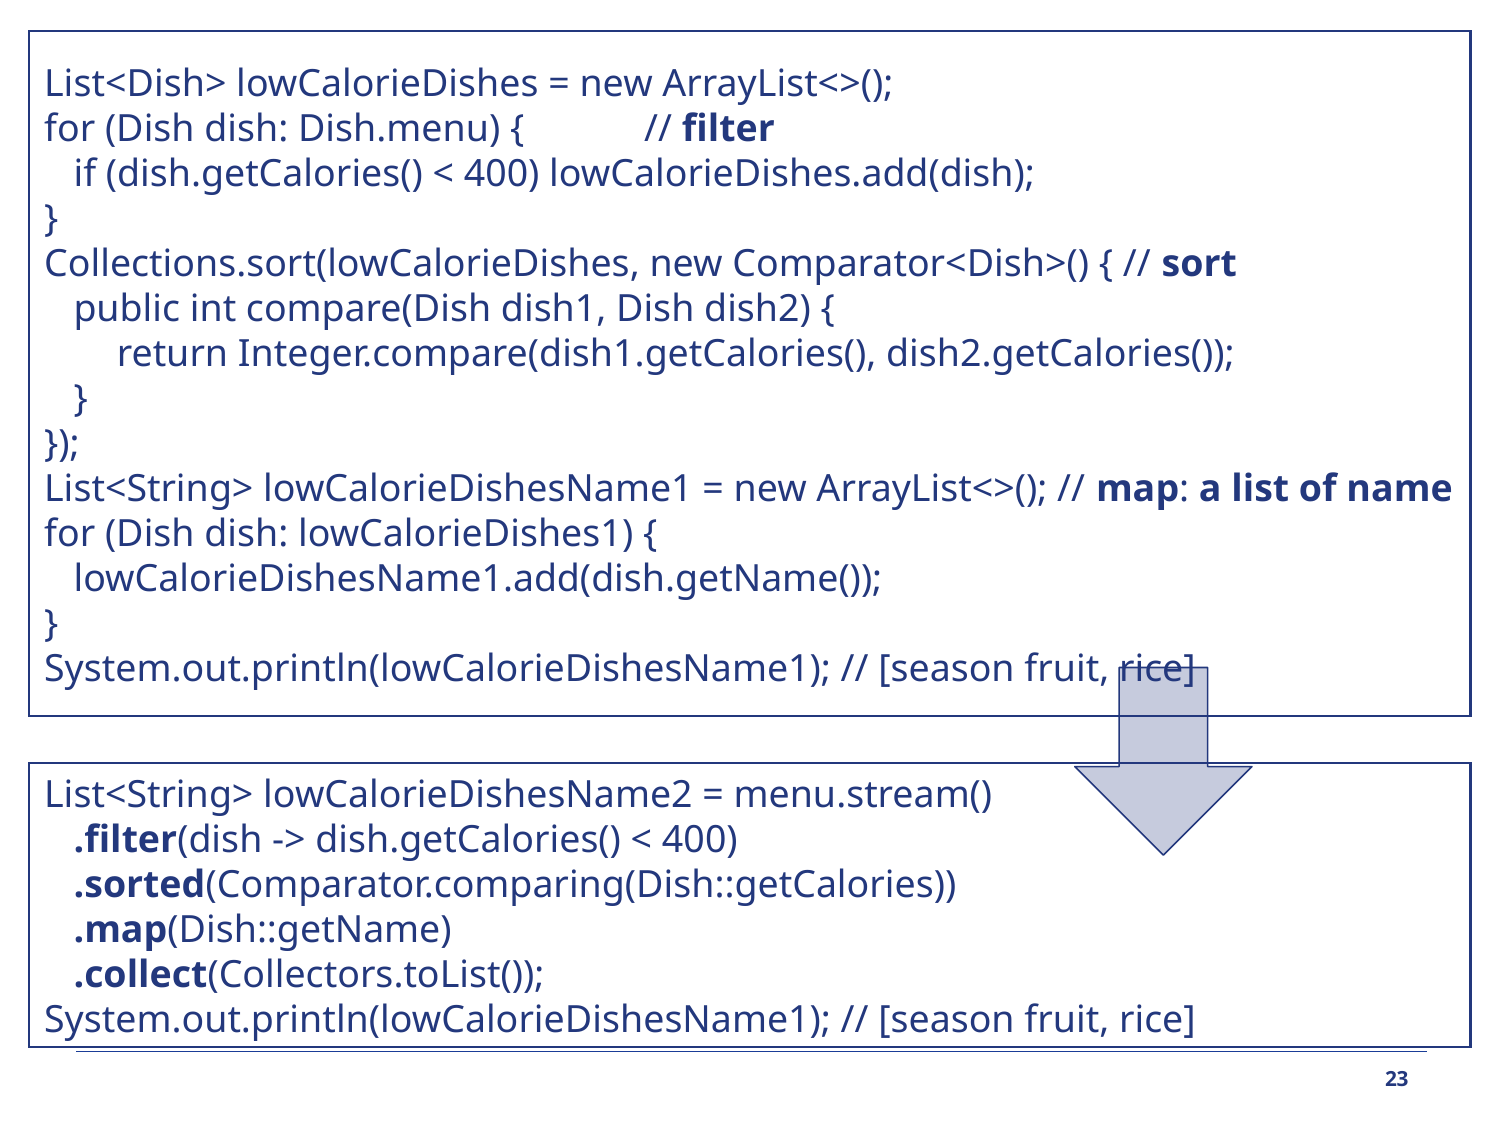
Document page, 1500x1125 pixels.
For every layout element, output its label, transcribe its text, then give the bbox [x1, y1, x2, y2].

text_box List<Dish> lowCalorieDishes = new ArrayList<>(); for (Dish dish: Dish.menu) { // filter if (dish.getCalories() < 400) lowCalorieDishes.add(dish); } Collections.sort(lowCalorieDishes, new Comparator<Dish>() { // sort public int compare(Dish dish1, Dish dish2) { return Integer.compare(dish1.getCalories(), dish2.getCalories()); } }); List<String> lowCalorieDishesName1 = new ArrayList<>(); // map: a list of name for (Dish dish: lowCalorieDishes1) { lowCalorieDishesName1.add(dish.getName()); } System.out.println(lowCalorieDishesName1); // [season fruit, rice] [29, 30, 1471, 716]
text_box List<String> lowCalorieDishesName2 = menu.stream() .filter(dish -> dish.getCalories() < 400) .sorted(Comparator.comparing(Dish::getCalories)) .map(Dish::getName) .collect(Collectors.toList()); System.out.println(lowCalorieDishesName1); // [season fruit, rice] [29, 763, 1471, 1047]
slide_number 23 [1080, 1058, 1424, 1095]
text_box [1074, 667, 1252, 856]
